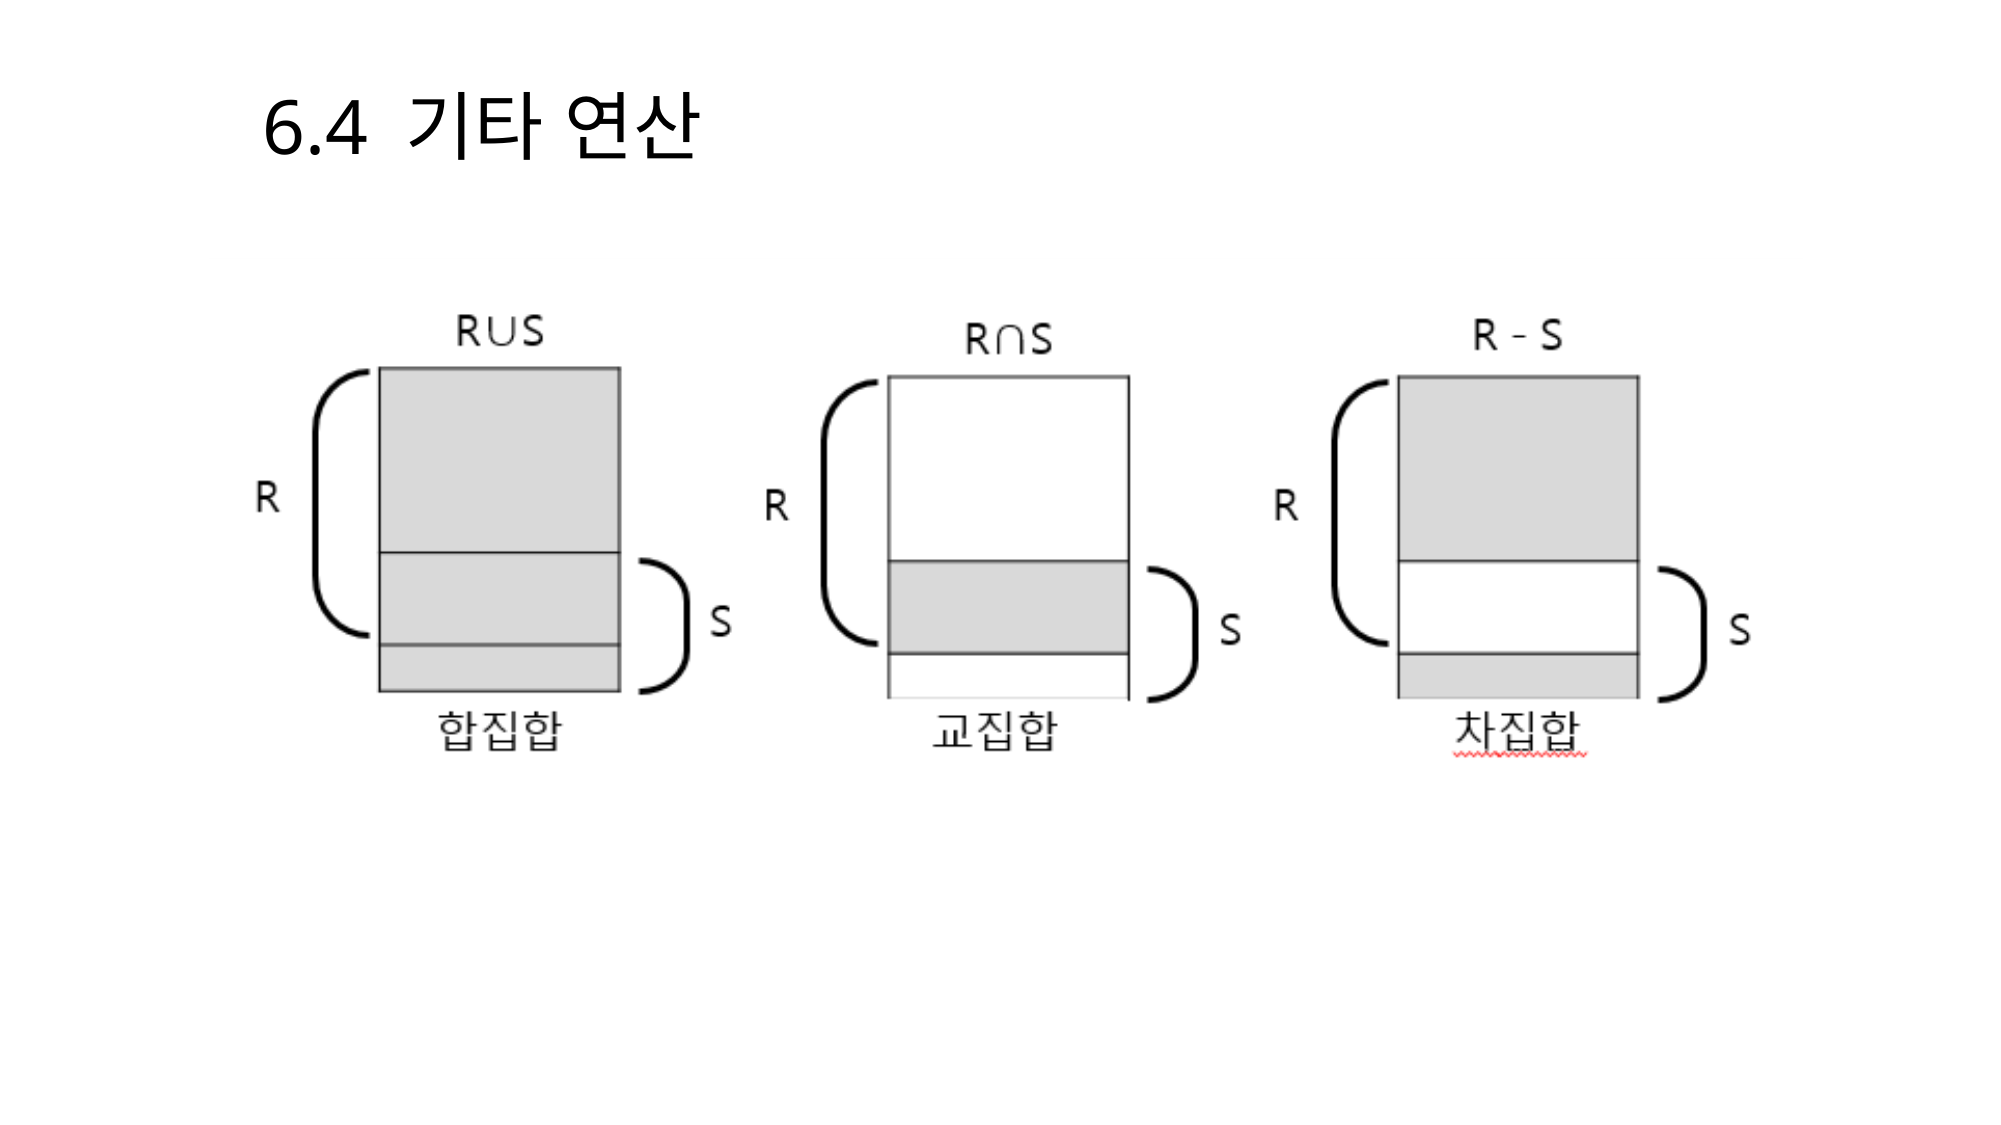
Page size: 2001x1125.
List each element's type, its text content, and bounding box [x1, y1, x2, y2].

picture [209, 257, 1803, 795]
text_box 6.4 기타 연산 [247, 72, 1826, 177]
